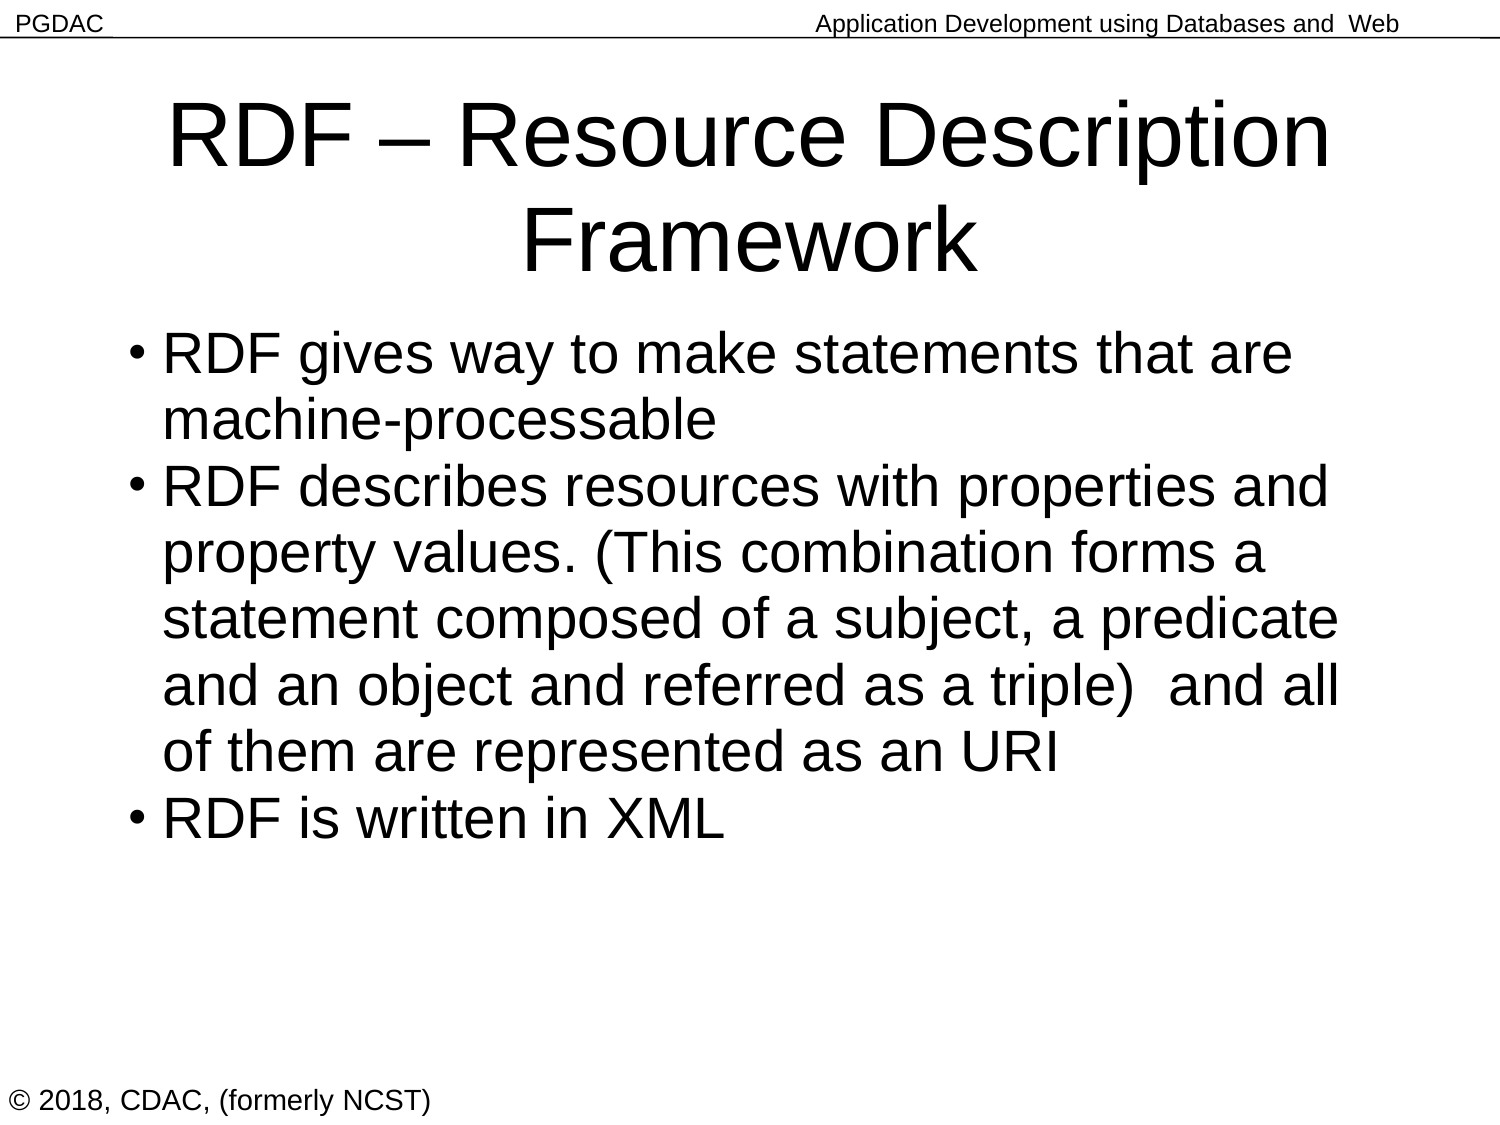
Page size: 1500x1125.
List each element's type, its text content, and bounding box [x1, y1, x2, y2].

text_box RDF gives way to make statements that are machine-processable RDF describes resources with properties and property values. (This combination forms a statement composed of a subject, a predicate and an object and referred as a triple) and all of them are represented as an URI RDF is written in XML [112, 312, 1388, 988]
text_box RDF – Resource Description Framework [112, 69, 1388, 306]
